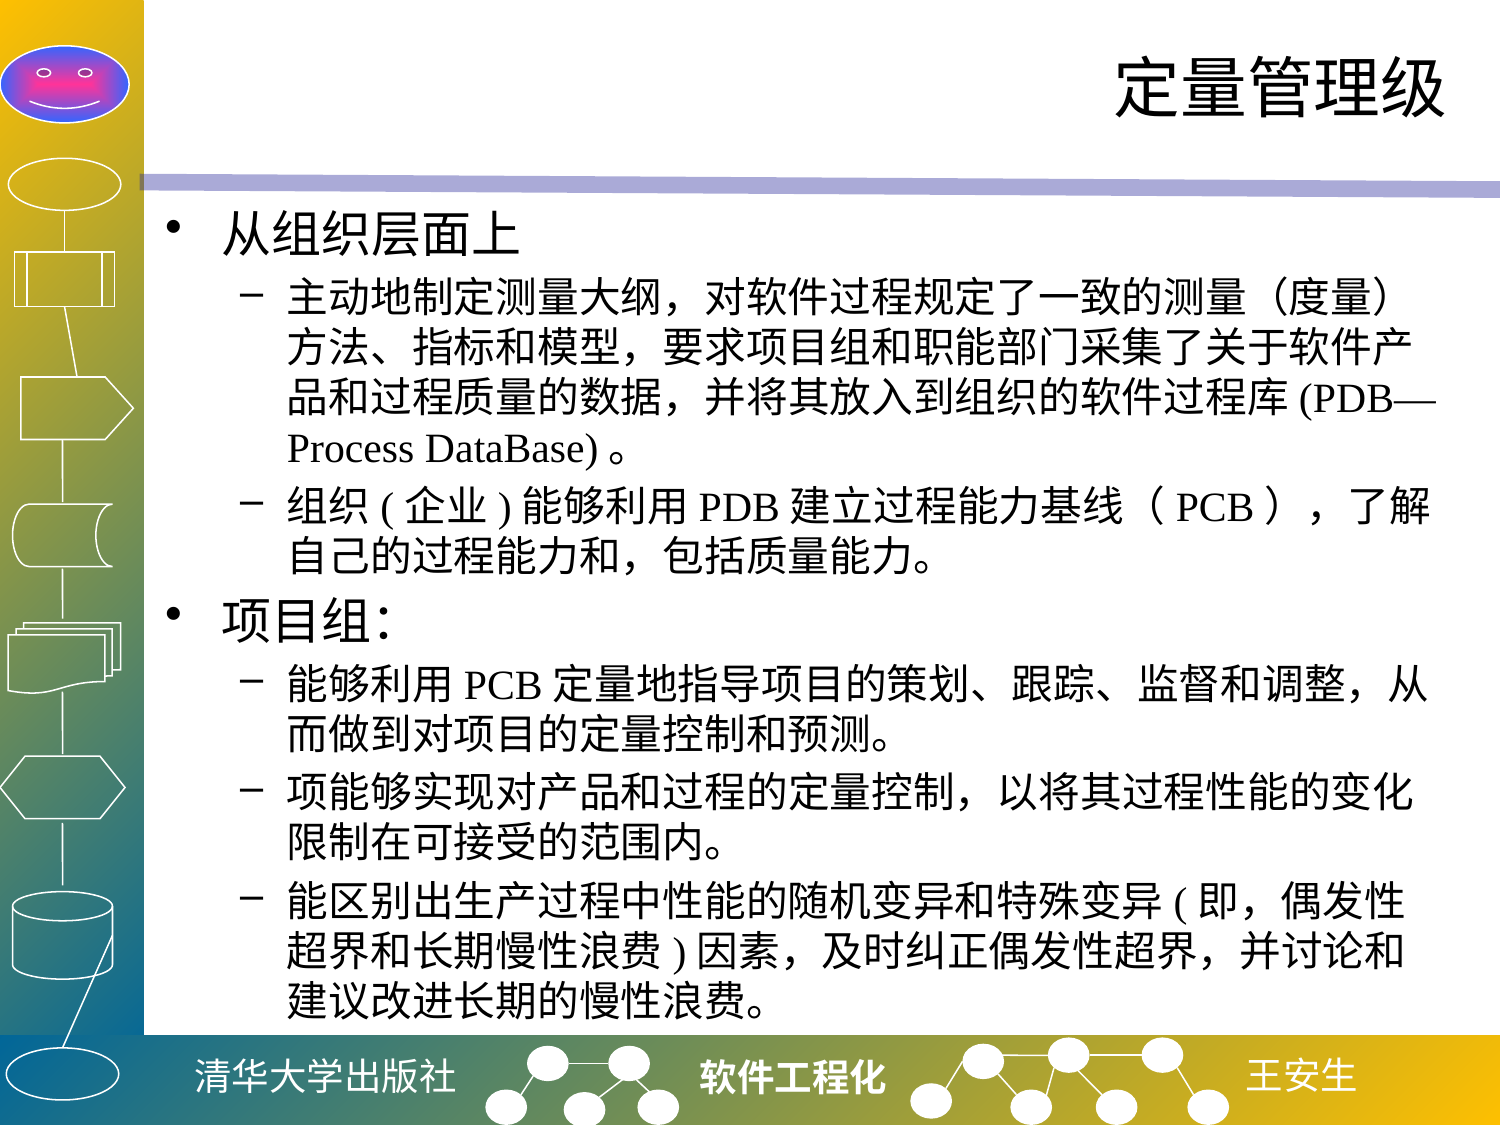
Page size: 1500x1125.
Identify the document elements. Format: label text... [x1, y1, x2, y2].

list 从组织层面上 主动地制定测量大纲，对软件过程规定了一致的测量（度量）方法、指标和模型，要求项目组和职能部门采集了关于软件产品和过程质量的数据，并将其放入到组织的软件过程库(PDB—Process DataBase)。 组织(企业)能够利用PDB建立过程能力基线（PCB），了解自己的过程能力和，包括质量能力。 项目组： 能够利用PCB定量地指导项目的策划、跟踪、监督和调整，从而做到对项目的定量控制和预测。 项能够实现对产品和过程的定量控制，以将其过程性能的变化限制在可接受的范围内。 能区别出生产过程中性能的随机变异和特殊变异(即，偶发性超界和长期慢性浪费)因素，及时纠正偶发性超界，并讨论和建议改进长期的慢性浪费。 [149, 194, 1463, 1000]
title 定量管理级 [187, 24, 1463, 147]
